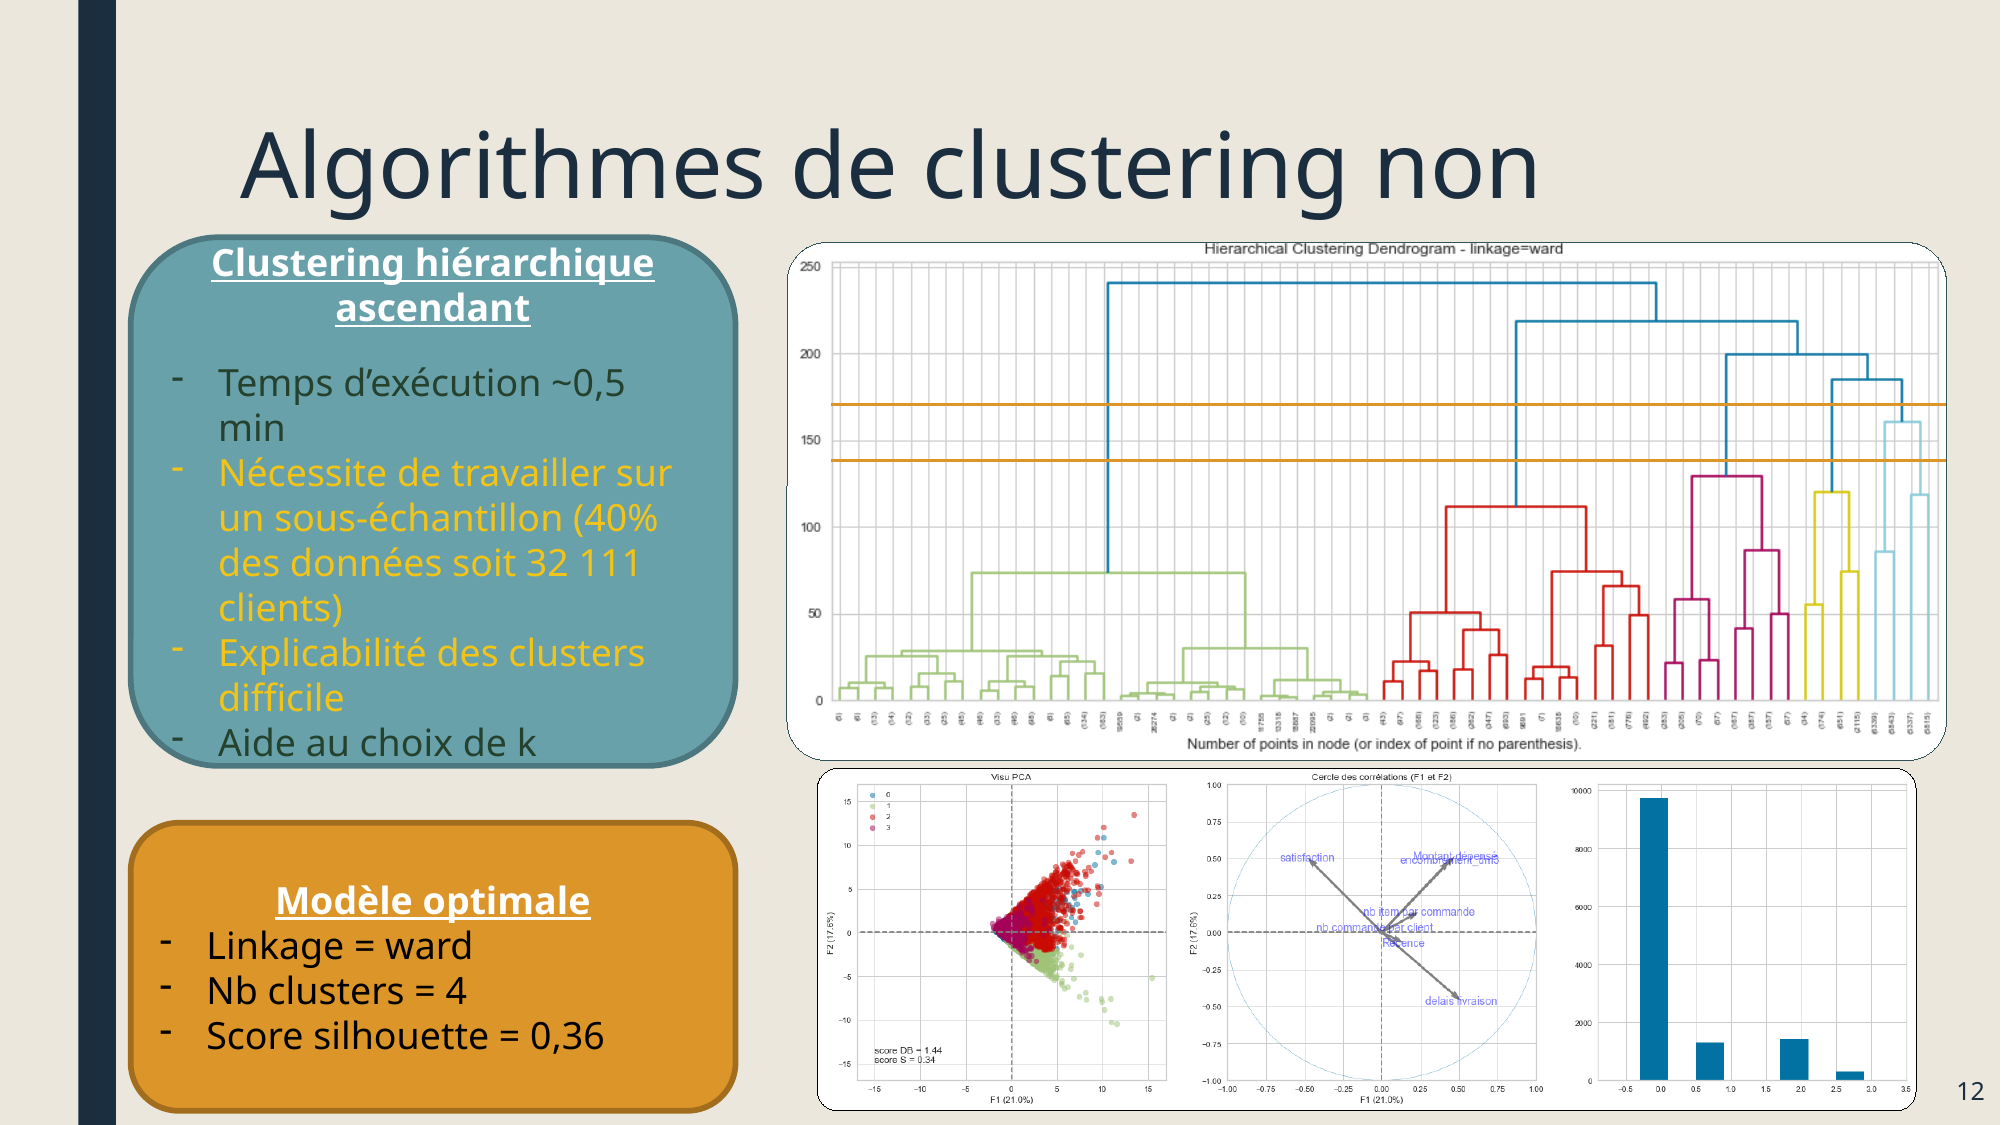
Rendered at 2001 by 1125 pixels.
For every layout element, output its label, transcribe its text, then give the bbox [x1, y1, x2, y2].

text_box Clustering hiérarchique ascendant Temps d’exécution ~0,5 min Nécessite de travailler sur un sous-échantillon (40% des données soit 32 111 clients) Explicabilité des clusters difficile Aide au choix de k [127, 234, 739, 769]
text_box Modèle optimale Linkage = ward Nb clusters = 4 Score silhouette = 0,36 [127, 819, 739, 1114]
picture [817, 768, 1917, 1111]
picture [786, 242, 1947, 761]
title Algorithmes de clustering non retenus [225, 112, 1800, 357]
slide_number 12 [1738, 1059, 2000, 1125]
